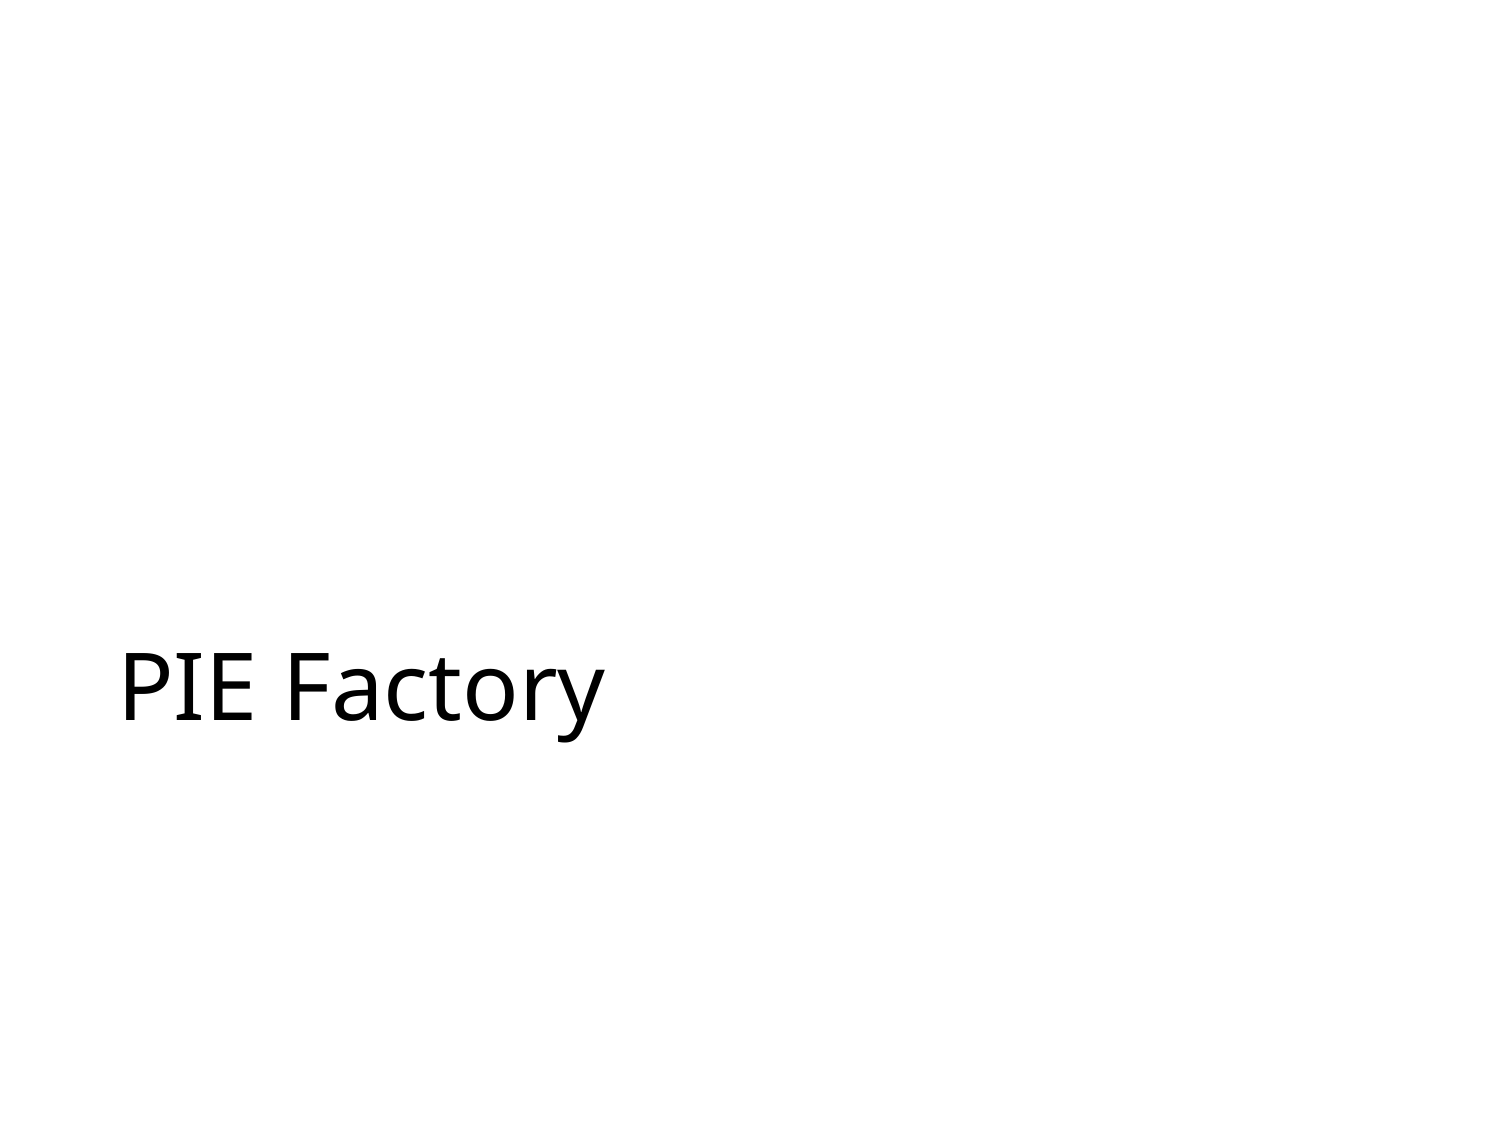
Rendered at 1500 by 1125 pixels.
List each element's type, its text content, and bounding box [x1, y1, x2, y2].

title PIE Factory [102, 280, 1397, 749]
